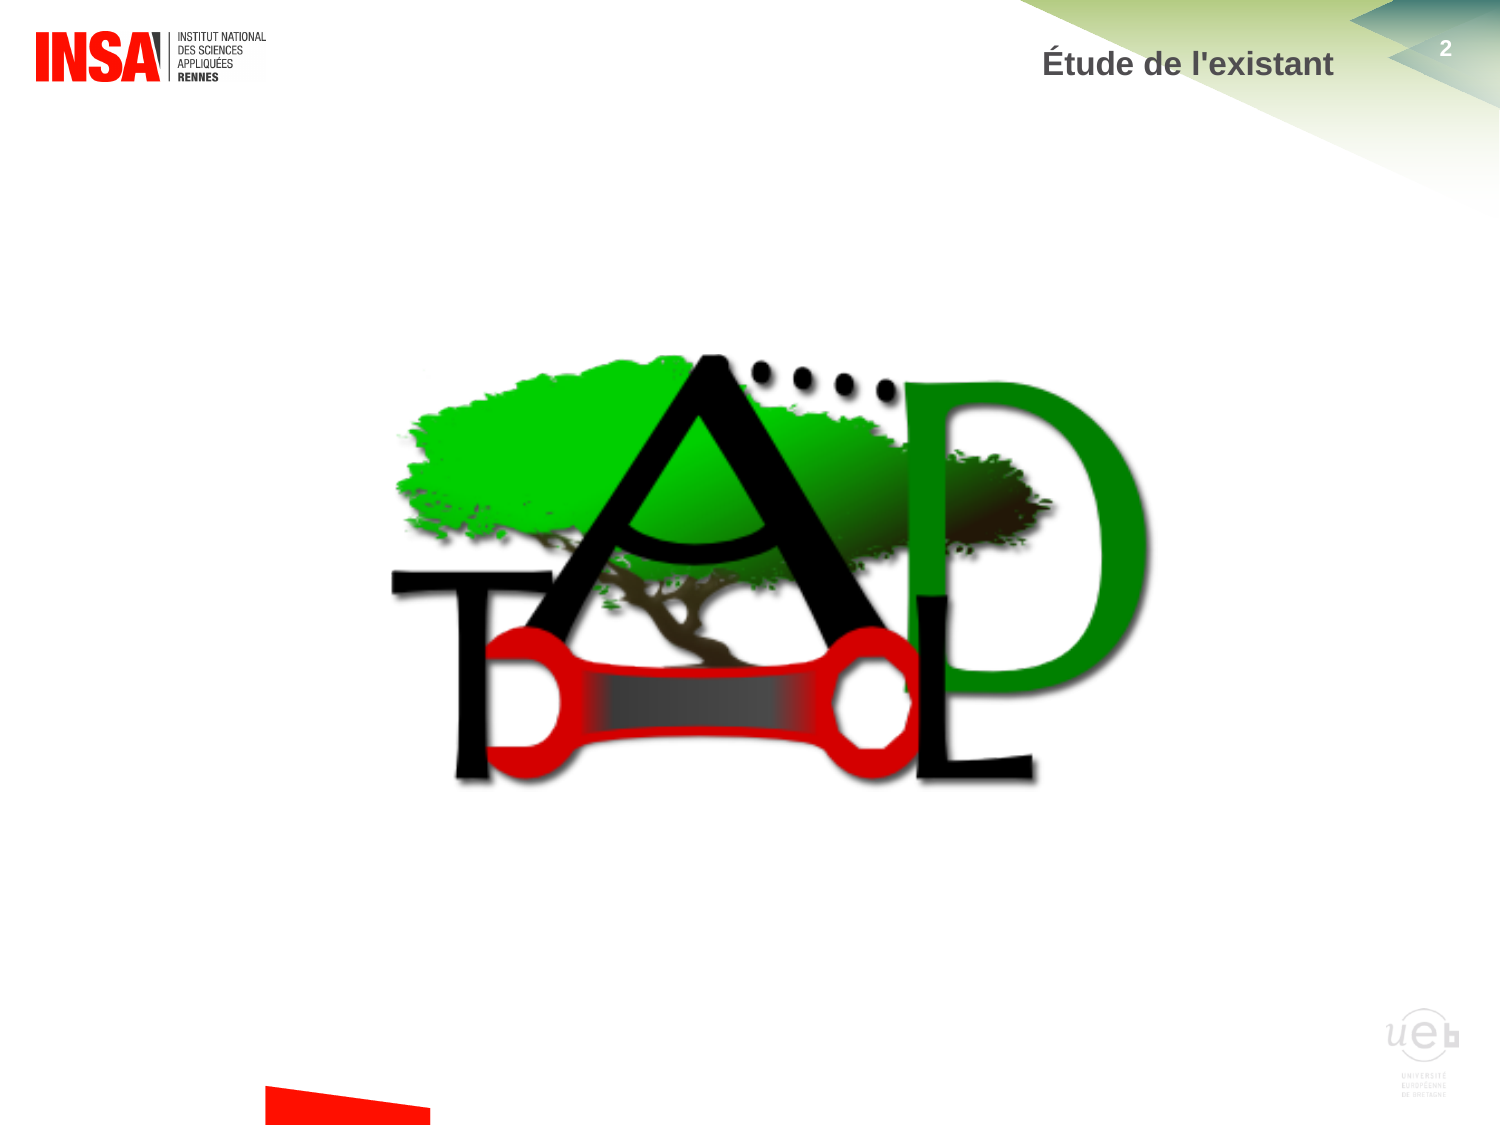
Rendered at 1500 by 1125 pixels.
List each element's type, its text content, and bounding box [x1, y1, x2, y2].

text_box Étude de l'existant [289, 15, 1349, 109]
picture [390, 354, 1158, 792]
picture [36, 31, 266, 82]
picture [1386, 1008, 1459, 1097]
